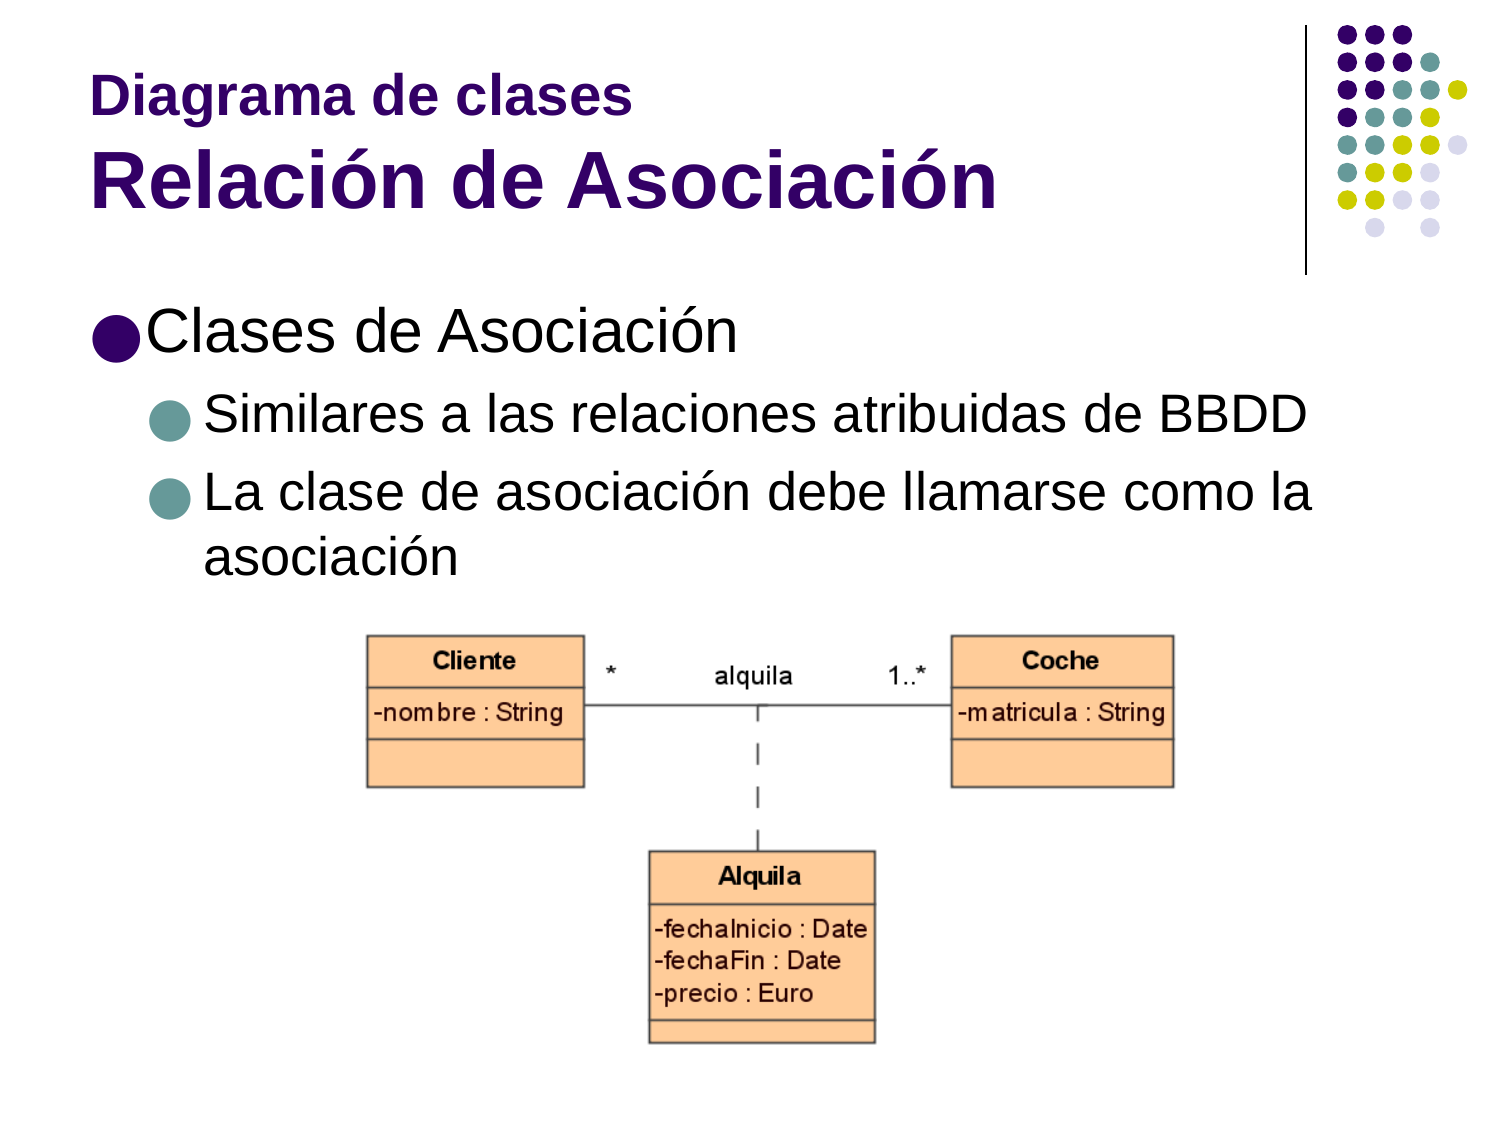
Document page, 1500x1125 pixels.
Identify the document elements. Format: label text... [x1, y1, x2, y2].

text_box Diagrama de clases Relación de Asociación [74, 20, 1313, 233]
picture [348, 609, 1188, 1061]
text_box Clases de Asociación Similares a las relaciones atribuidas de BBDD La clase de asociación debe llamarse como la asociación [74, 281, 1425, 1006]
